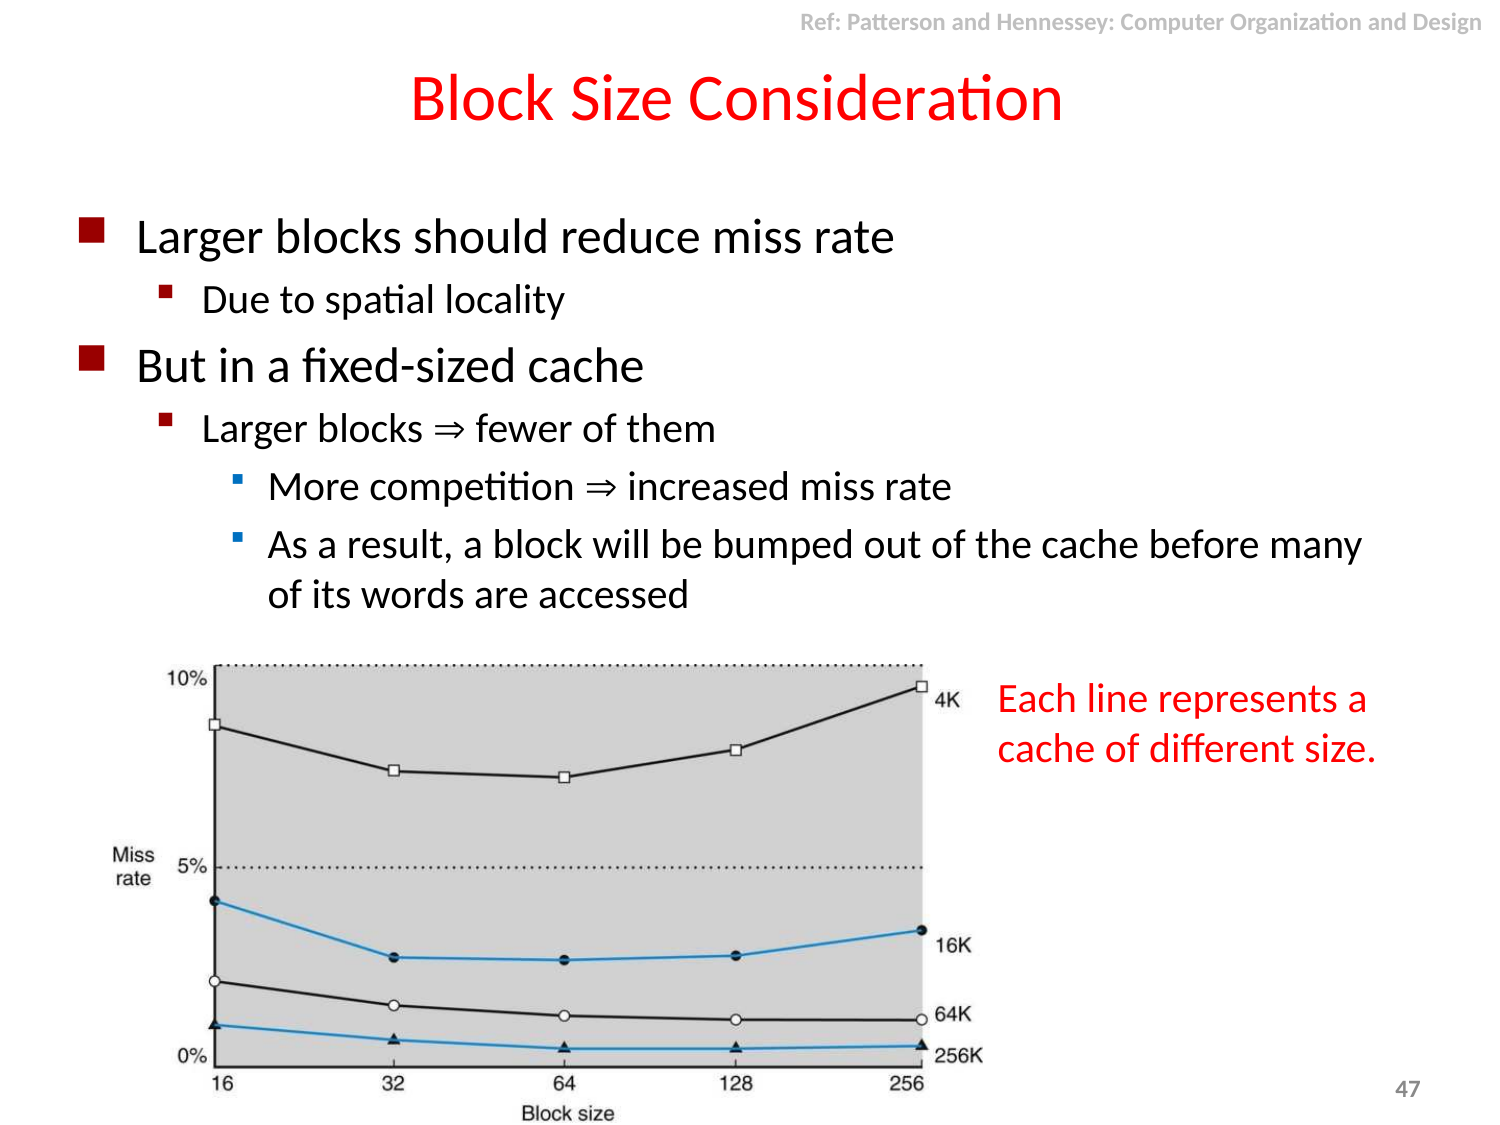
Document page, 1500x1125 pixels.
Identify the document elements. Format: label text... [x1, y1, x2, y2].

picture [111, 664, 984, 1125]
title Block Size Consideration [63, 30, 1412, 156]
list Larger blocks should reduce miss rate Due to spatial locality But in a fixed-sized cache Larger blocks  fewer of them More competition  increased miss rate As a result, a block will be bumped out of the cache before many of its words are accessed [65, 196, 1412, 634]
text_box Ref: Patterson and Hennessey: Computer Organization and Design [785, 0, 1500, 51]
text_box Each line represents a cache of different size. [983, 663, 1456, 779]
